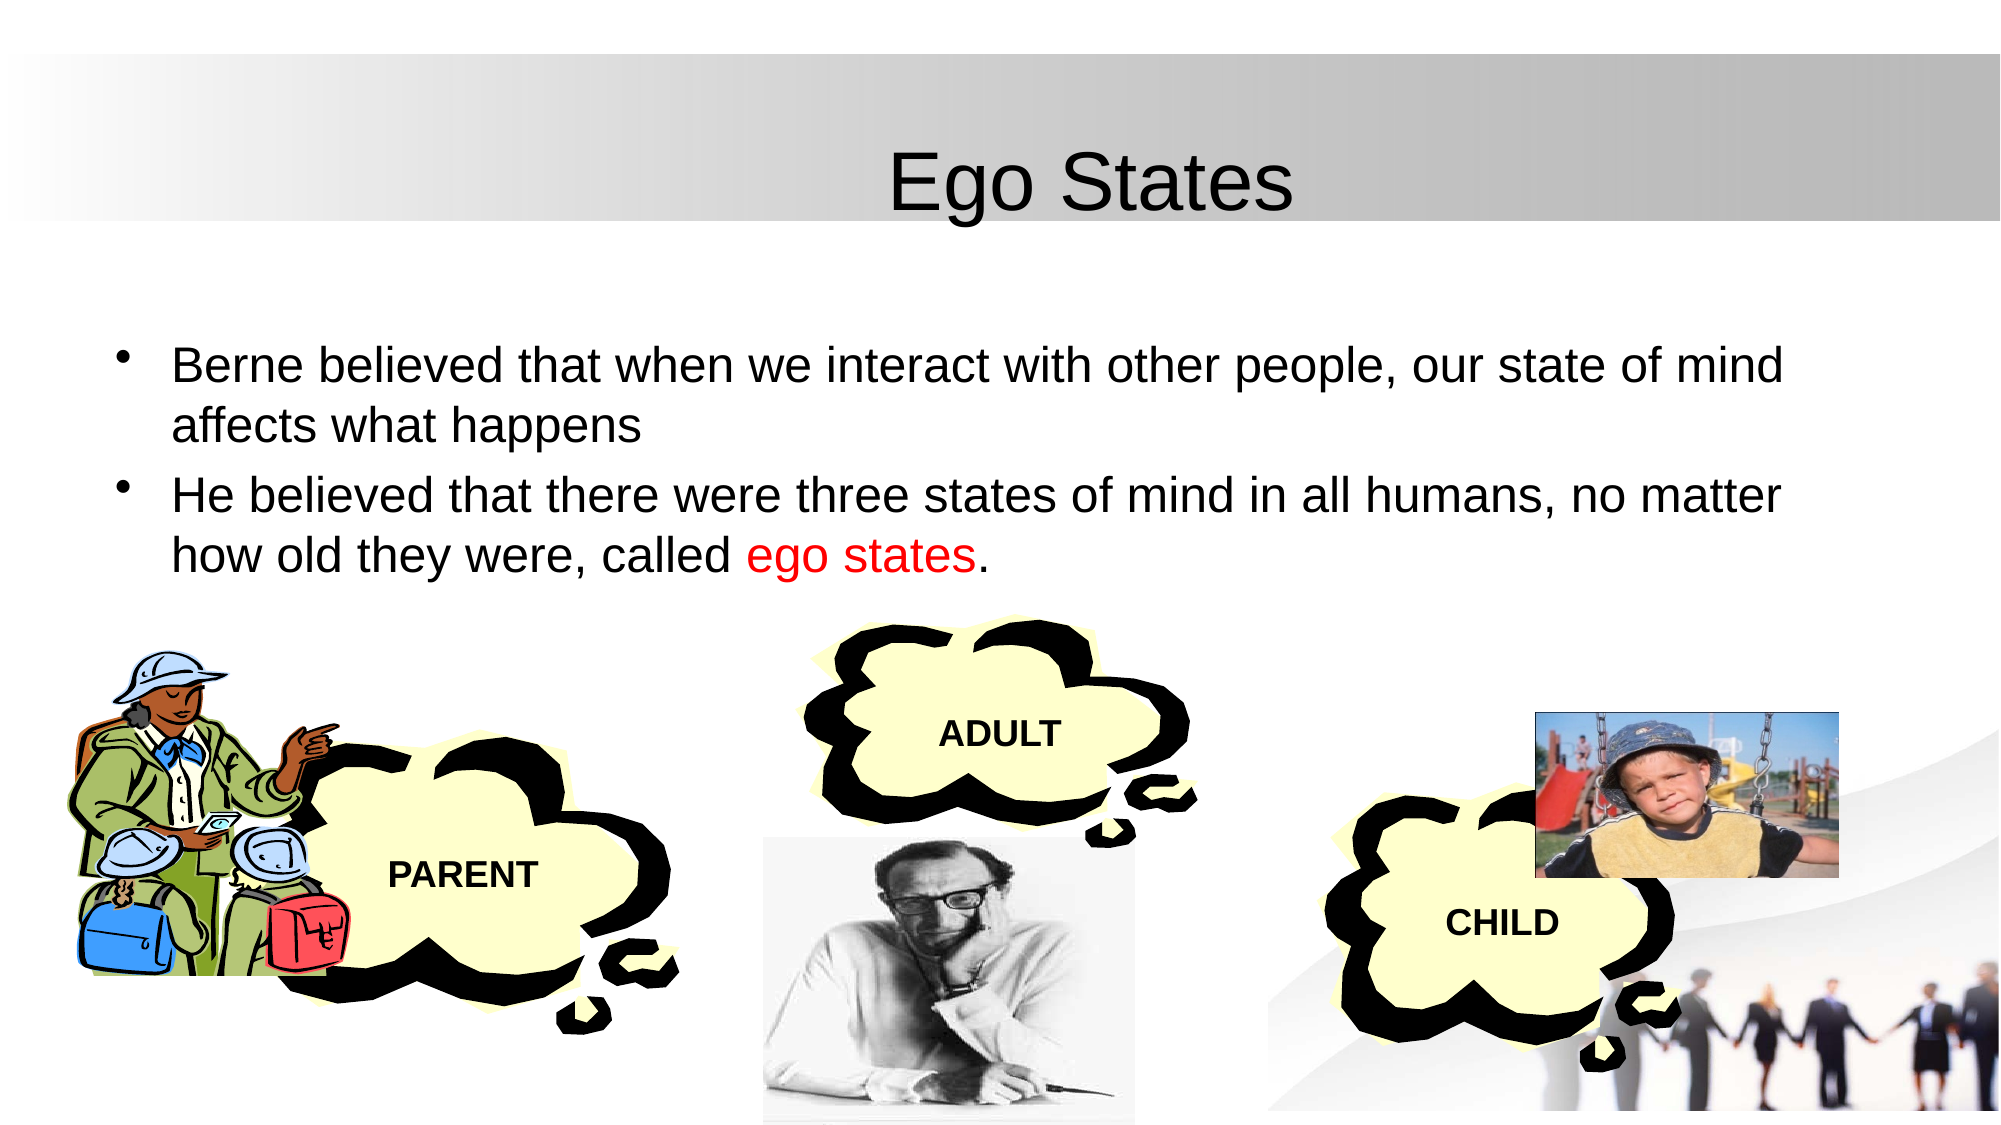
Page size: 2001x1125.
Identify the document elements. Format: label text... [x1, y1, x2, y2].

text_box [1316, 712, 1839, 1075]
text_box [66, 649, 684, 1038]
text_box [795, 612, 1202, 850]
picture [763, 837, 1135, 1125]
picture [1268, 728, 1999, 1111]
title Ego States [283, 66, 1901, 288]
list Berne believed that when we interact with other people, our state of mind affects what happens He believed that there were three states of mind in all humans, no matter how old they were, called ego states. [99, 324, 1901, 1048]
